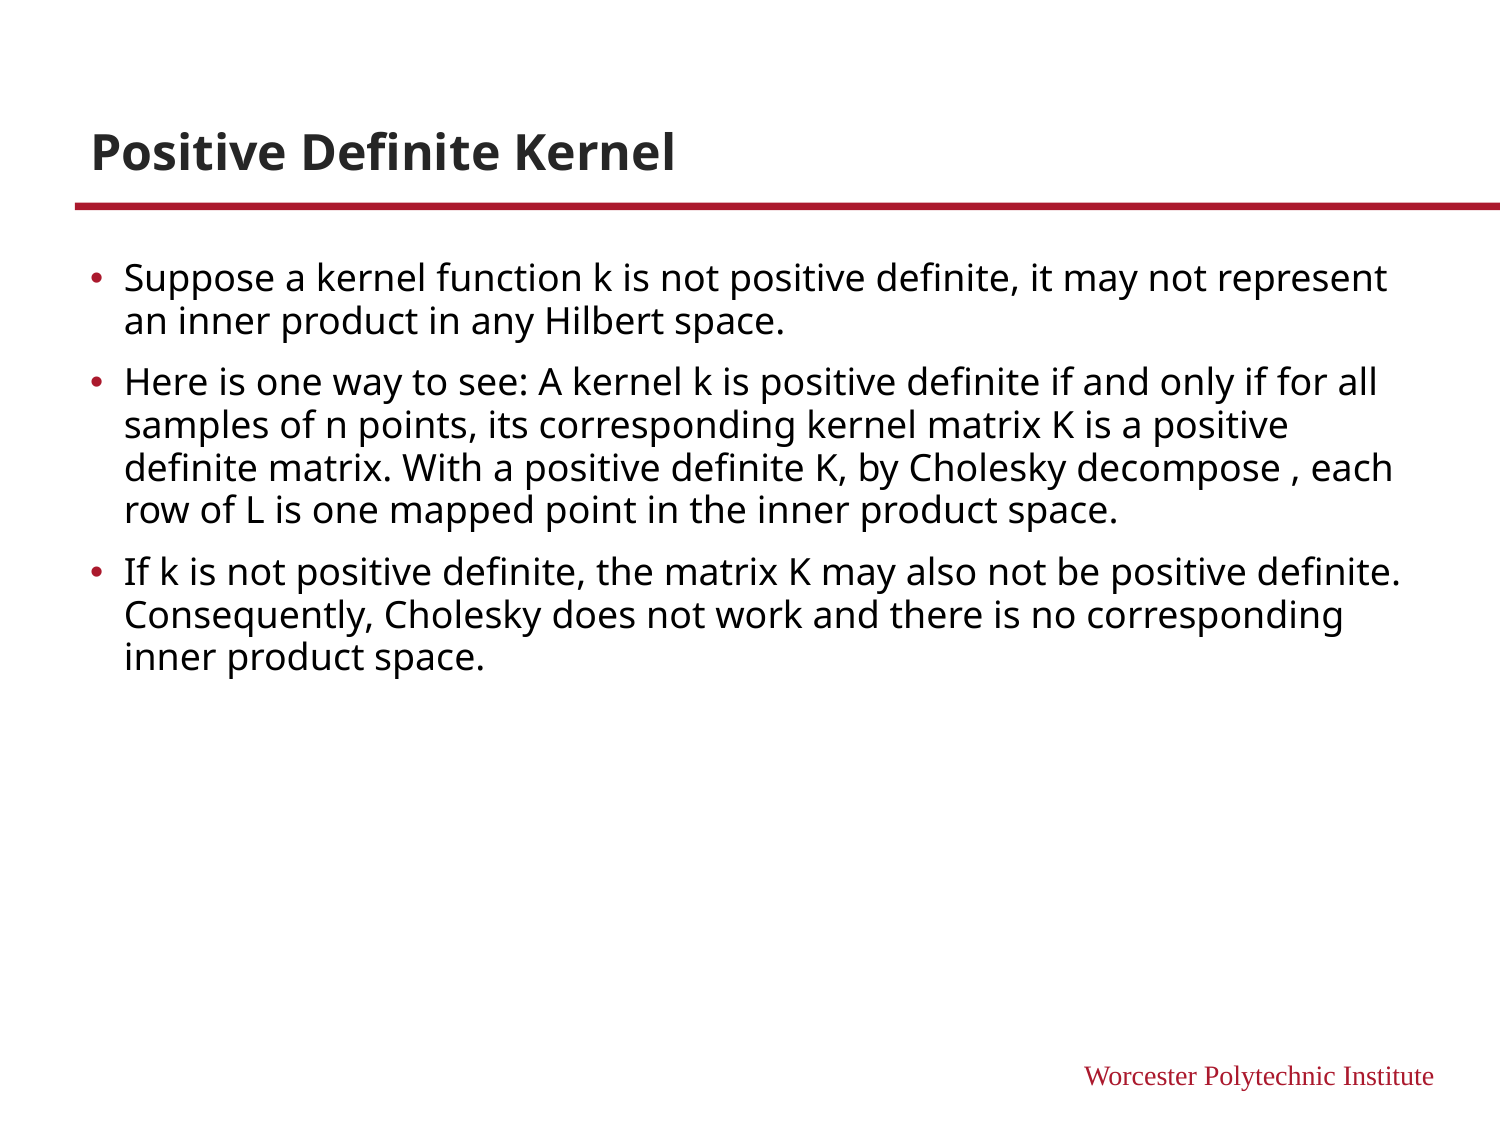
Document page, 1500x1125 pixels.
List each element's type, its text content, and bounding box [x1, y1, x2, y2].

title Positive Definite Kernel [75, 56, 1425, 188]
